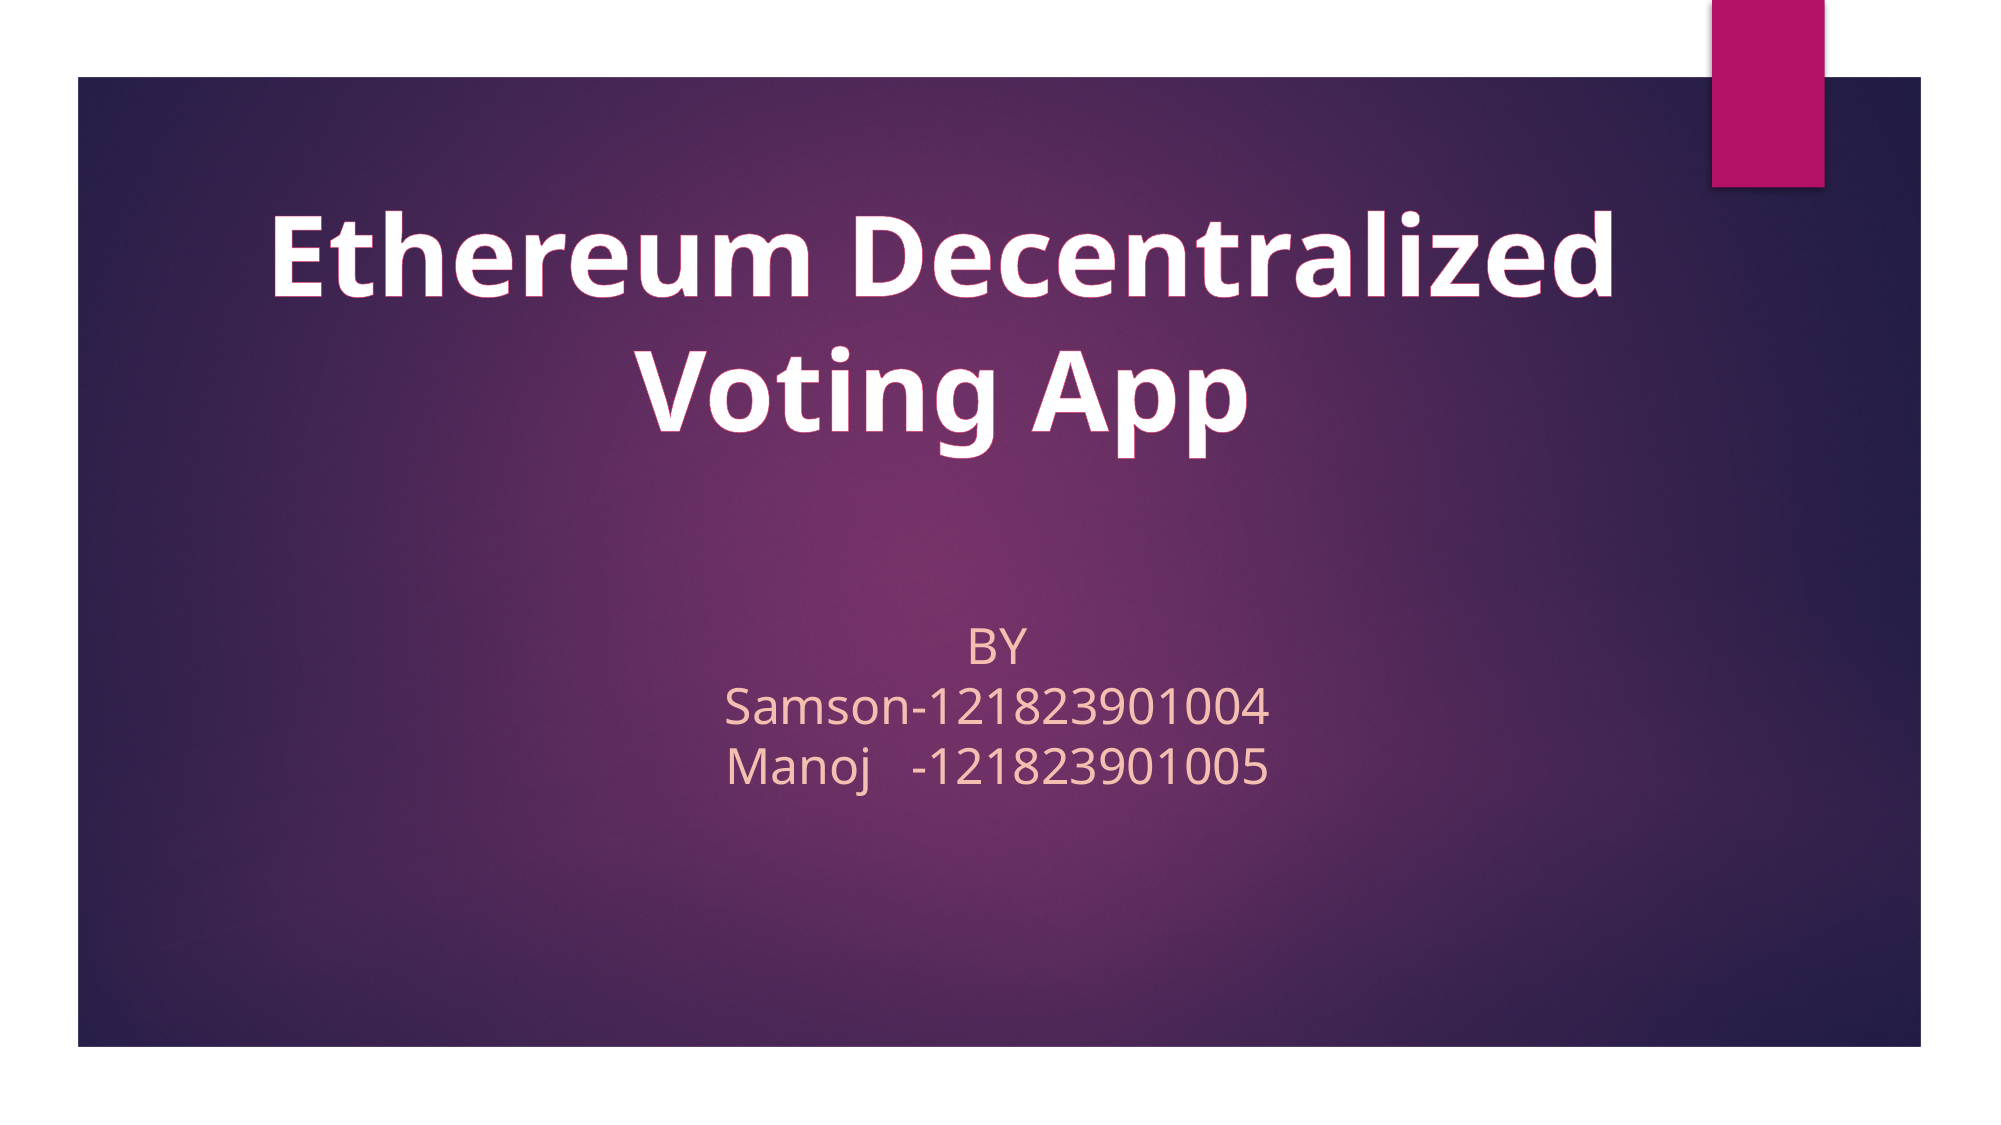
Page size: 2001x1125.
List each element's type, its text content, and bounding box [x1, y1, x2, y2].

text_box BY Samson-121823901004 Manoj -121823901005 [669, 607, 1325, 803]
text_box Ethereum Decentralized Voting App [87, 176, 1799, 462]
